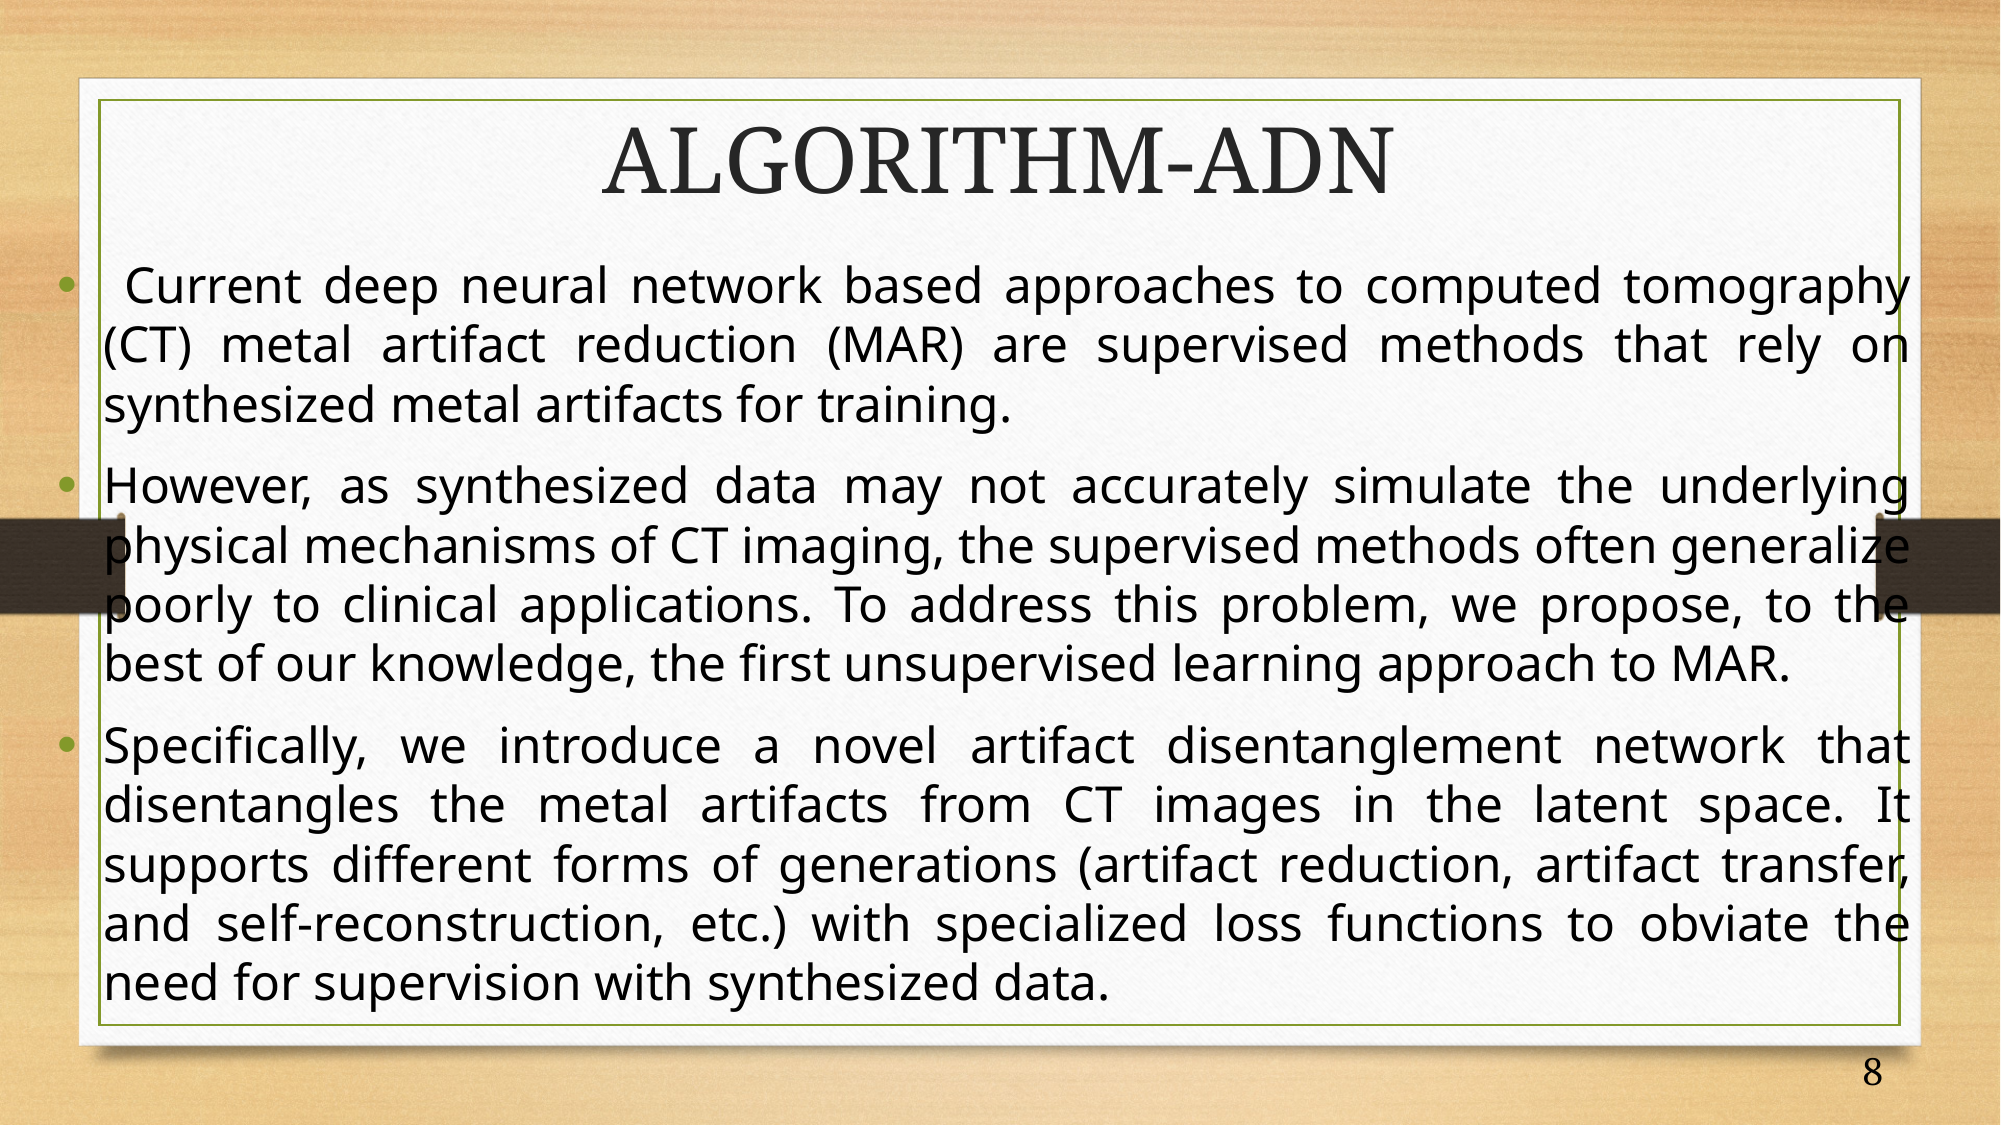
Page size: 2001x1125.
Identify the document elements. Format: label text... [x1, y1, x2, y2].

title ALGORITHM-ADN [212, 54, 1788, 246]
list Current deep neural network based approaches to computed tomography (CT) metal artifact reduction (MAR) are supervised methods that rely on synthesized metal artifacts for training. However, as synthesized data may not accurately simulate the underlying physical mechanisms of CT imaging, the supervised methods often generalize poorly to clinical applications. To address this problem, we propose, to the best of our knowledge, the first unsupervised learning approach to MAR. Specifically, we introduce a novel artifact disentanglement network that disentangles the metal artifacts from CT images in the latent space. It supports different forms of generations (artifact reduction, artifact transfer, and self-reconstruction, etc.) with specialized loss functions to obviate the need for supervision with synthesized data. [42, 246, 1927, 1071]
picture [0, 0, 2001, 1125]
text_box 8 [1847, 1040, 1945, 1101]
